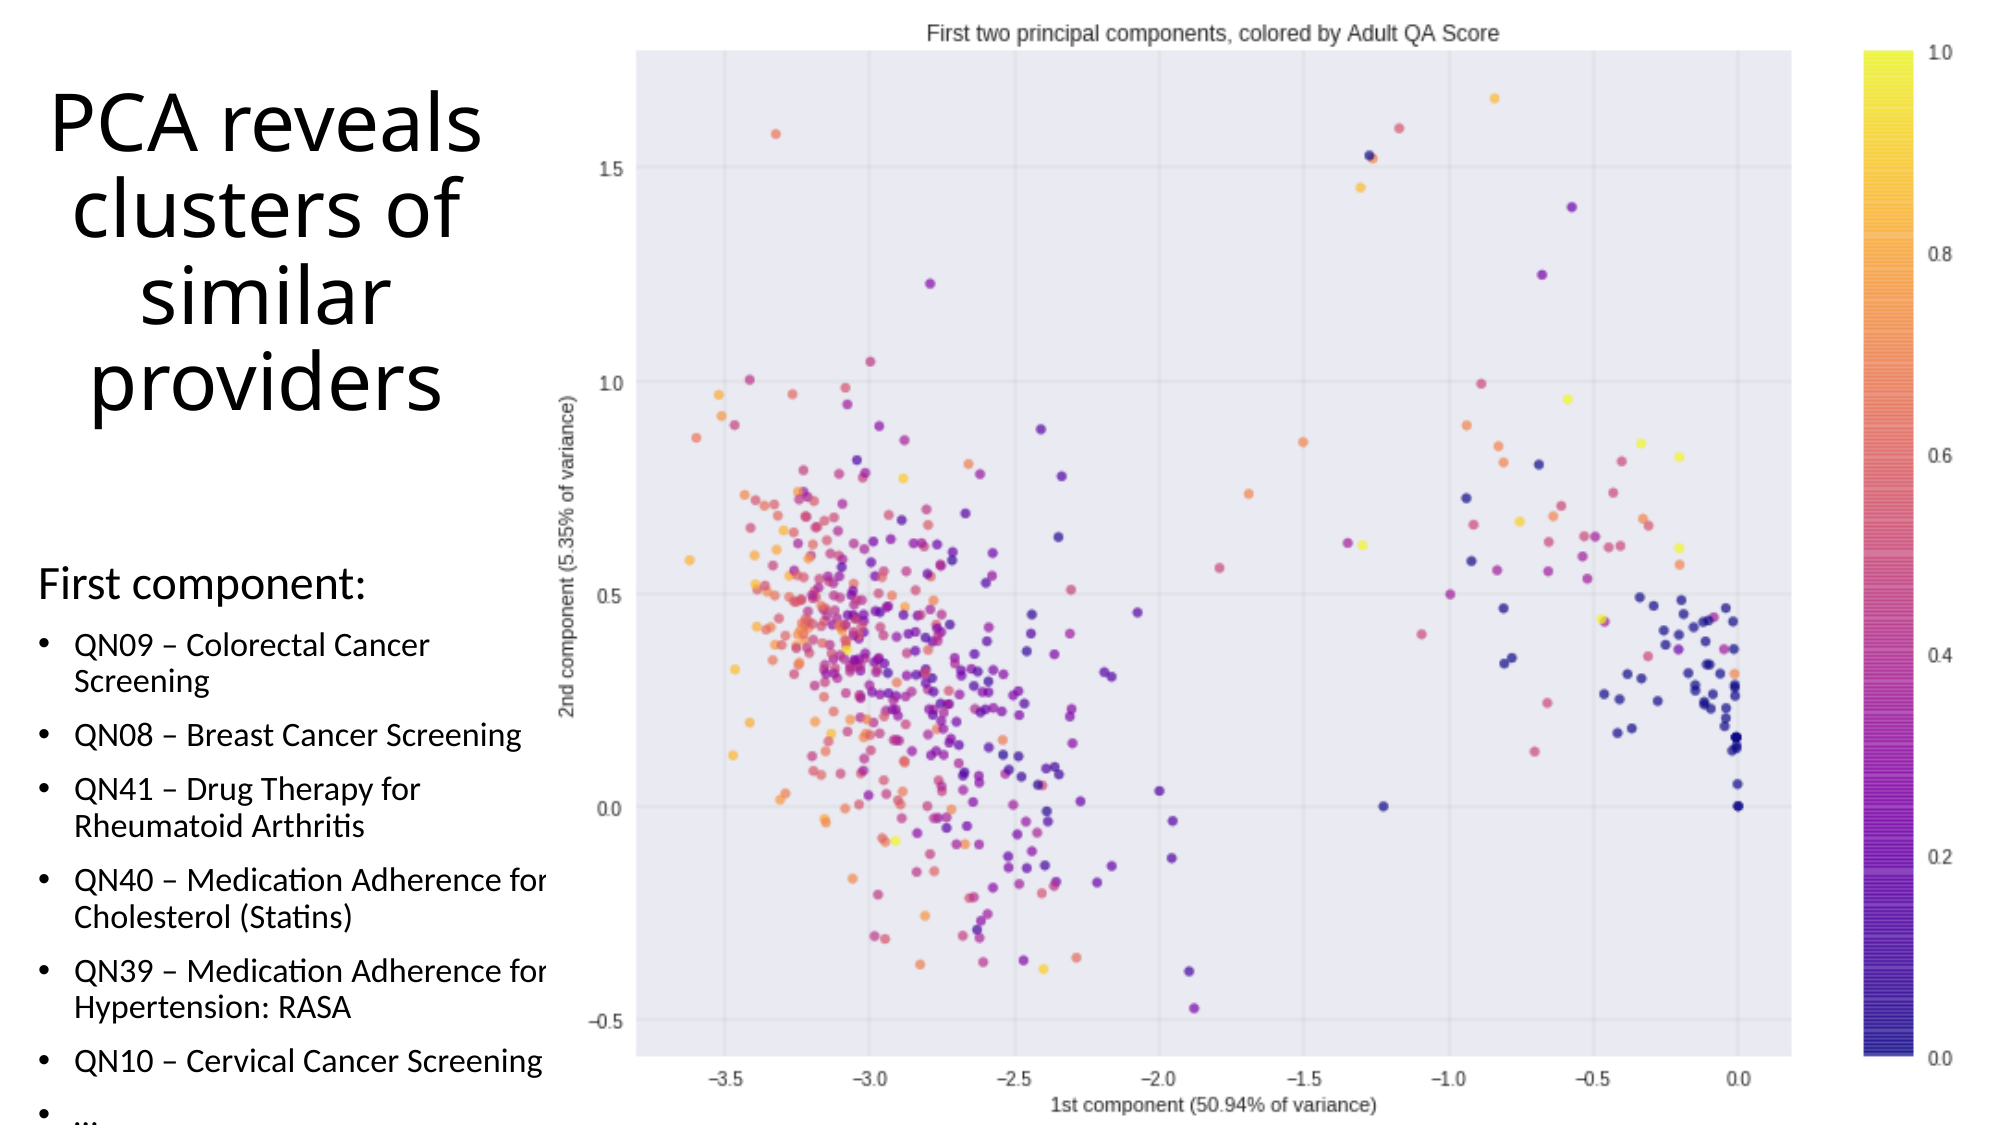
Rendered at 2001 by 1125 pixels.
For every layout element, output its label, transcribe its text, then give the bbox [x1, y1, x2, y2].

picture [546, 0, 1999, 1125]
title PCA reveals clusters of similar providers [23, 16, 510, 436]
text_box First component: QN09 – Colorectal Cancer Screening QN08 – Breast Cancer Screening QN41 – Drug Therapy for Rheumatoid Arthritis QN40 – Medication Adherence for Cholesterol (Statins) QN39 – Medication Adherence for Hypertension: RASA QN10 – Cervical Cancer Screening … [23, 550, 546, 1125]
